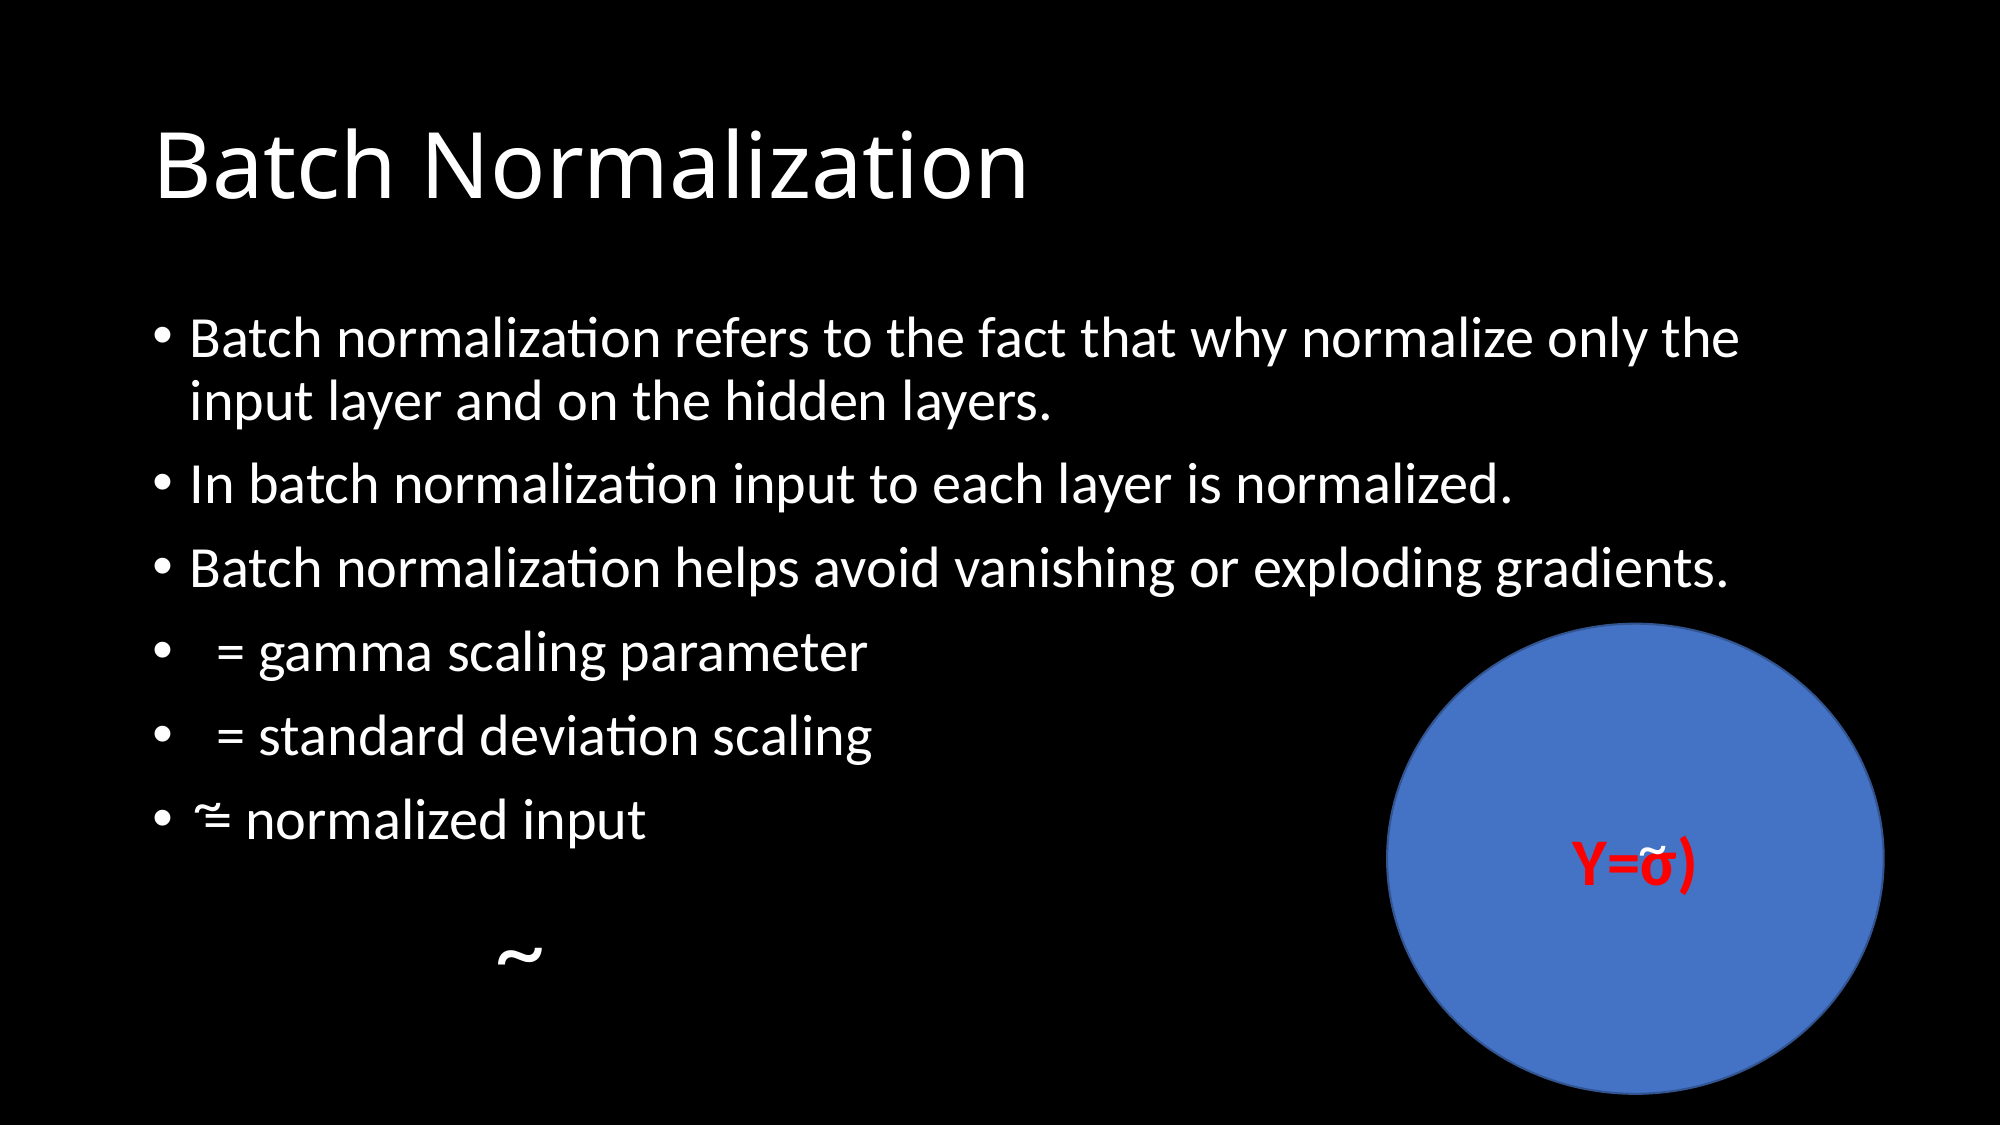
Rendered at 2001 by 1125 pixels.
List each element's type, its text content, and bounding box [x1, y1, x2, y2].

text_box ~ [481, 876, 669, 1012]
text_box ~ [178, 758, 238, 844]
text_box ~ [1623, 801, 1683, 887]
title Batch Normalization [137, 59, 1863, 278]
